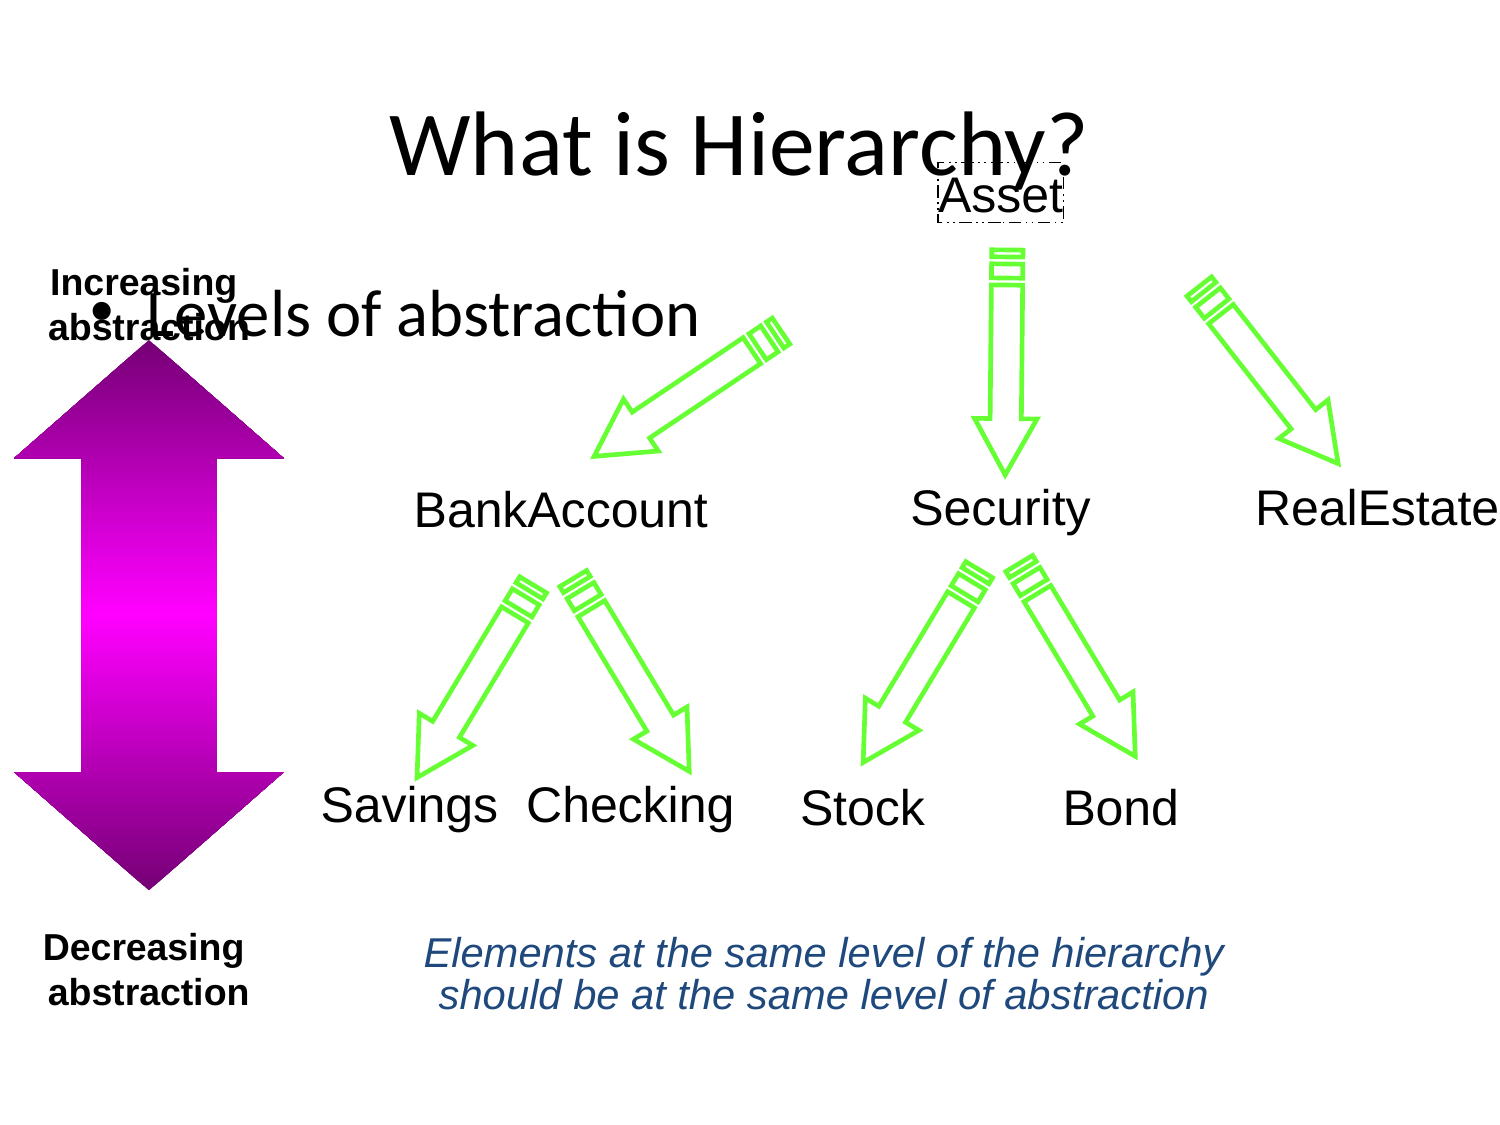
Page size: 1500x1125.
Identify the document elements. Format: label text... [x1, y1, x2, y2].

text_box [14, 250, 284, 1021]
title What is Hierarchy? [75, 45, 1425, 233]
text_box Elements at the same level of the hierarchy should be at the same level of abstraction [380, 1005, 1267, 1026]
list Levels of abstraction [288, 262, 1425, 1005]
text_box RealEstate [1425, 474, 1500, 535]
text_box [991, 249, 1024, 258]
